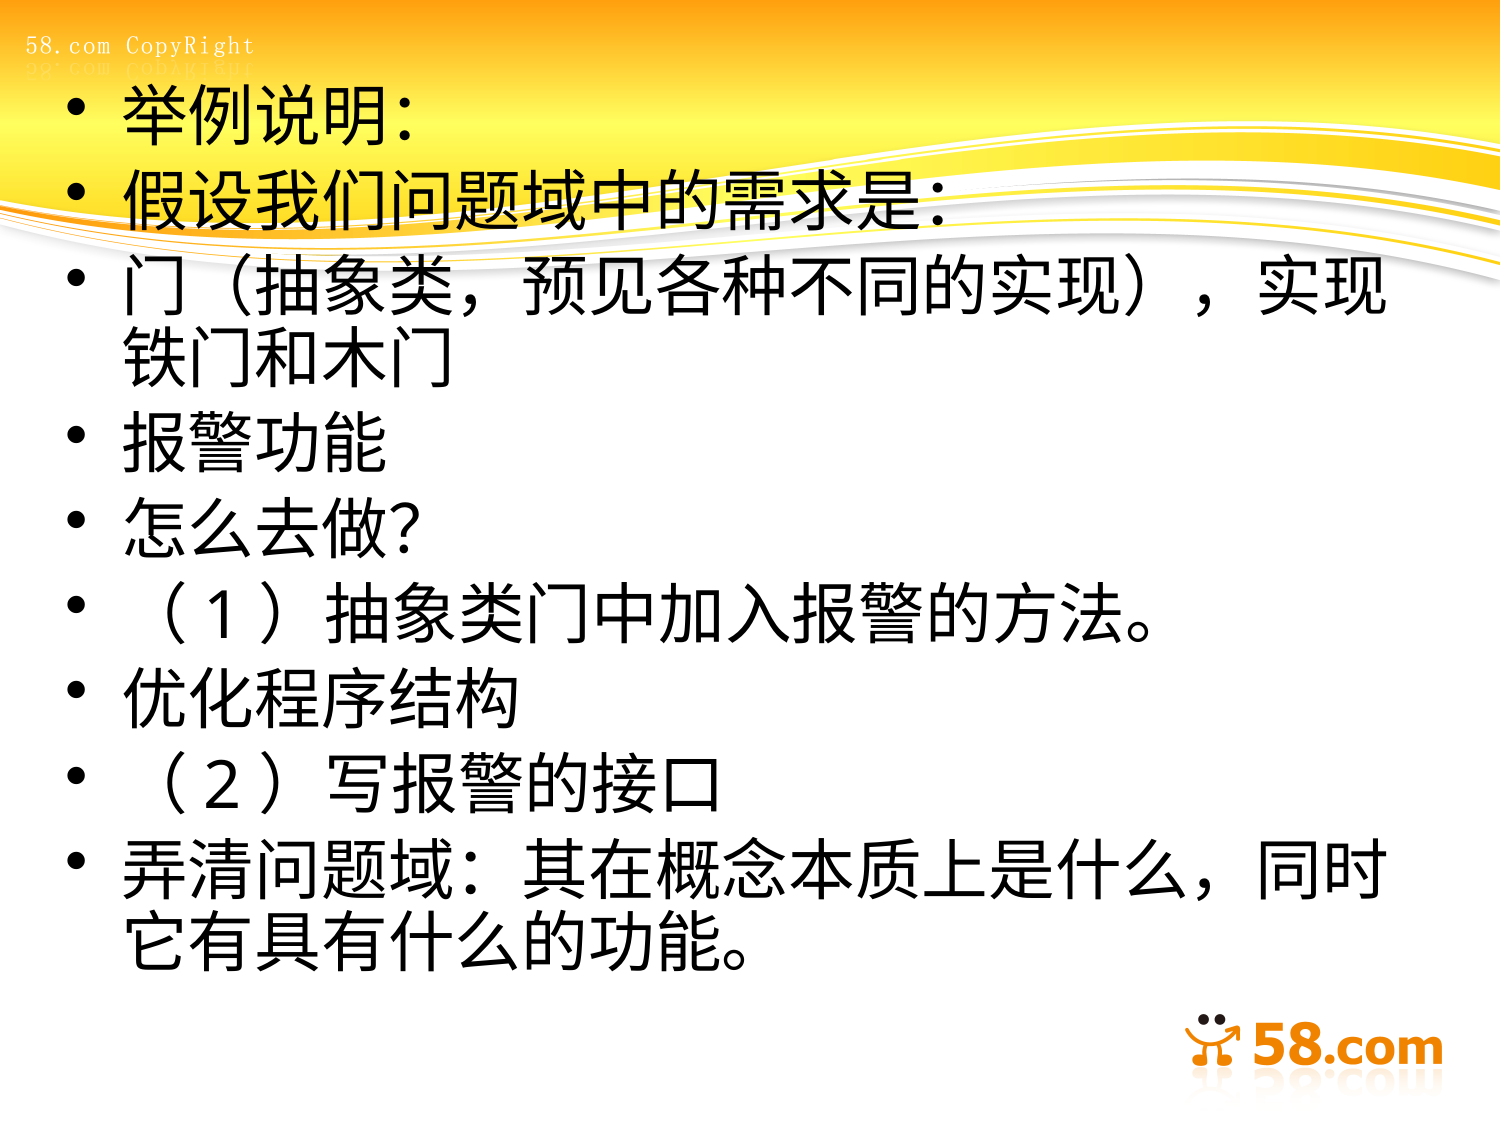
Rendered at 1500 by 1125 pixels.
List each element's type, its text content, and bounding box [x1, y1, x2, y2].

list 举例说明： 假设我们问题域中的需求是： 门（抽象类，预见各种不同的实现），实现铁门和木门 报警功能 怎么去做？ （1）抽象类门中加入报警的方法。 优化程序结构 （2）写报警的接口 弄清问题域：其在概念本质上是什么，同时它有具有什么的功能。 [49, 74, 1452, 1013]
picture [0, 0, 1500, 1125]
